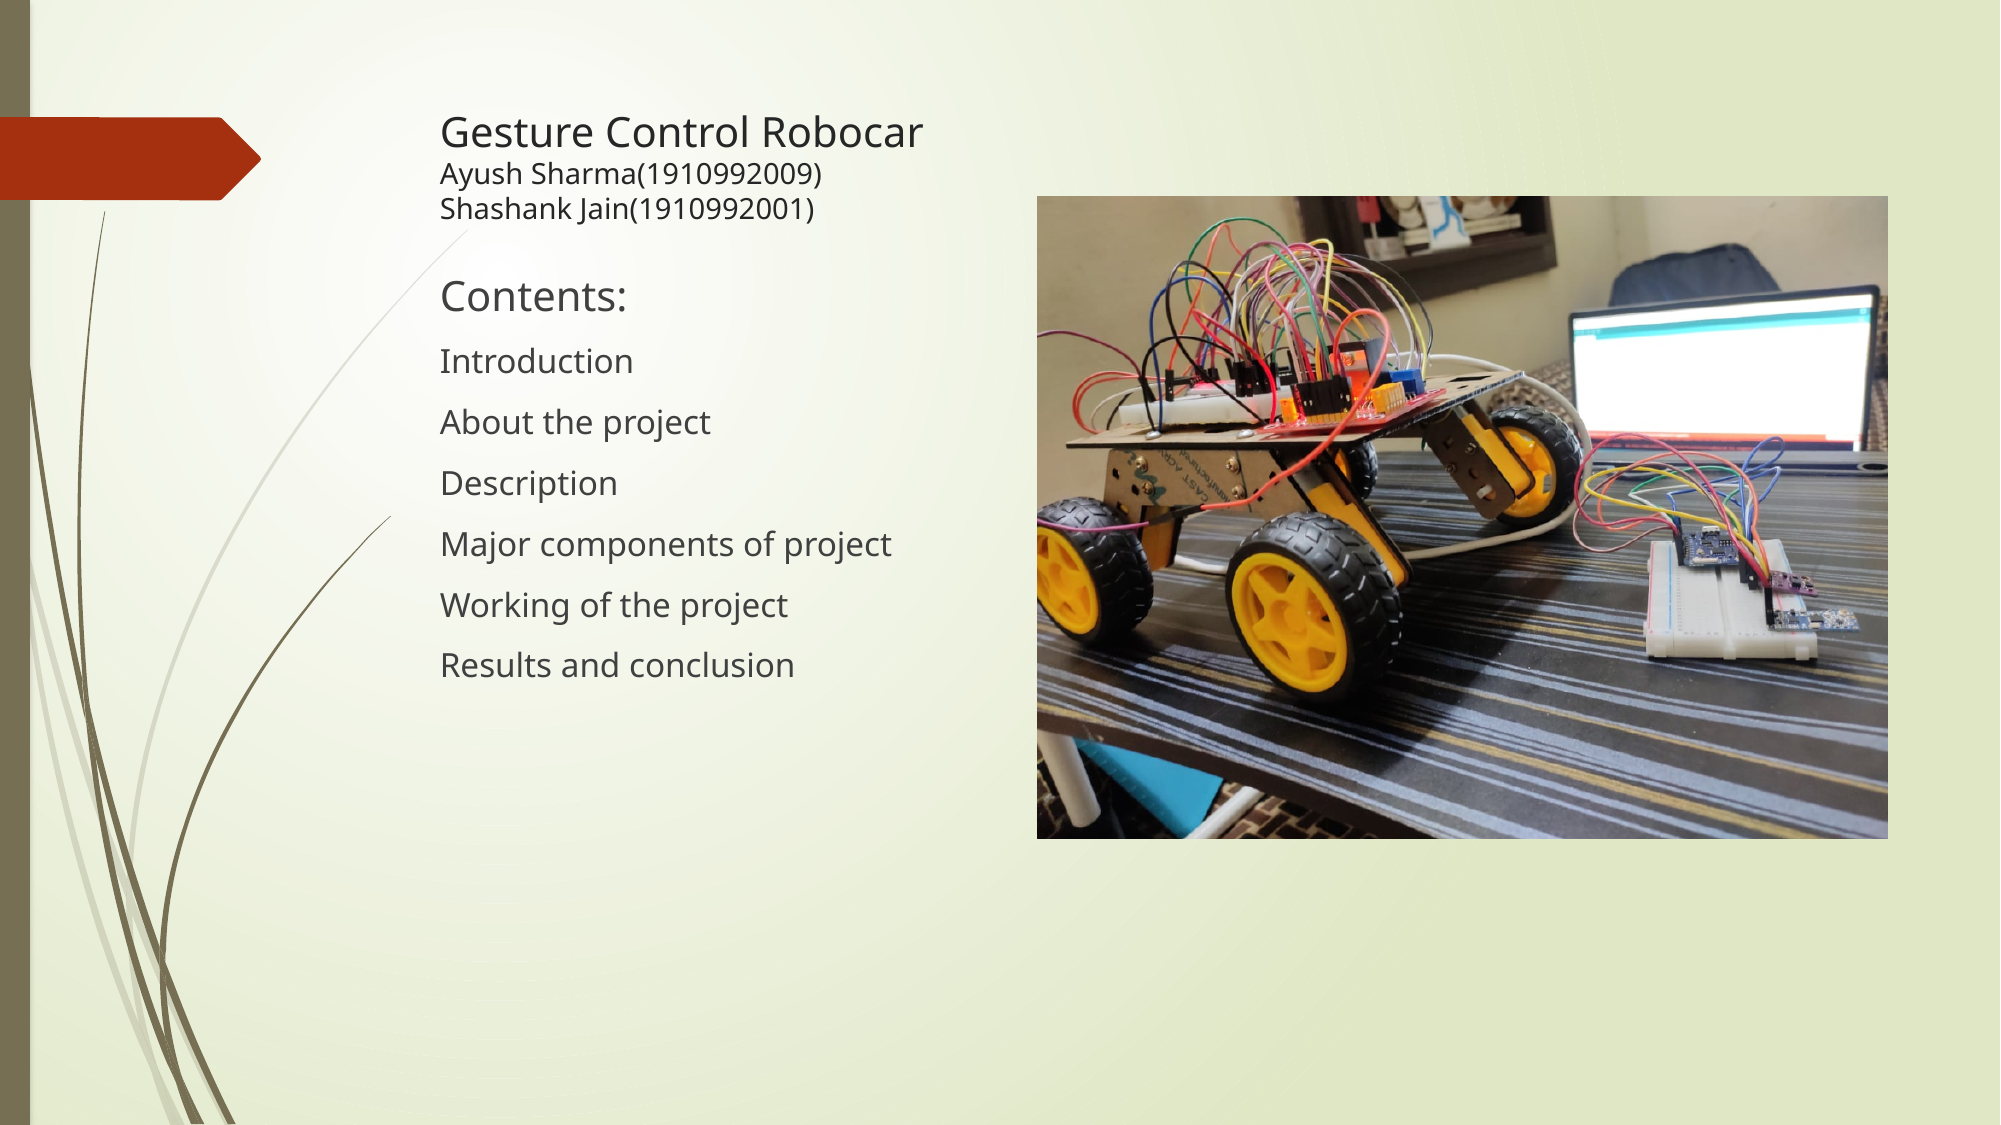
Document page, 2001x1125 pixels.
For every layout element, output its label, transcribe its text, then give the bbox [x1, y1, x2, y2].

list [1036, 196, 1888, 839]
title Gesture Control Robocar Ayush Sharma(1910992009) Shashank Jain(1910992001) [424, 73, 1000, 234]
list Contents: Introduction About the project Description Major components of project Working of the project Results and conclusion [424, 262, 1000, 962]
